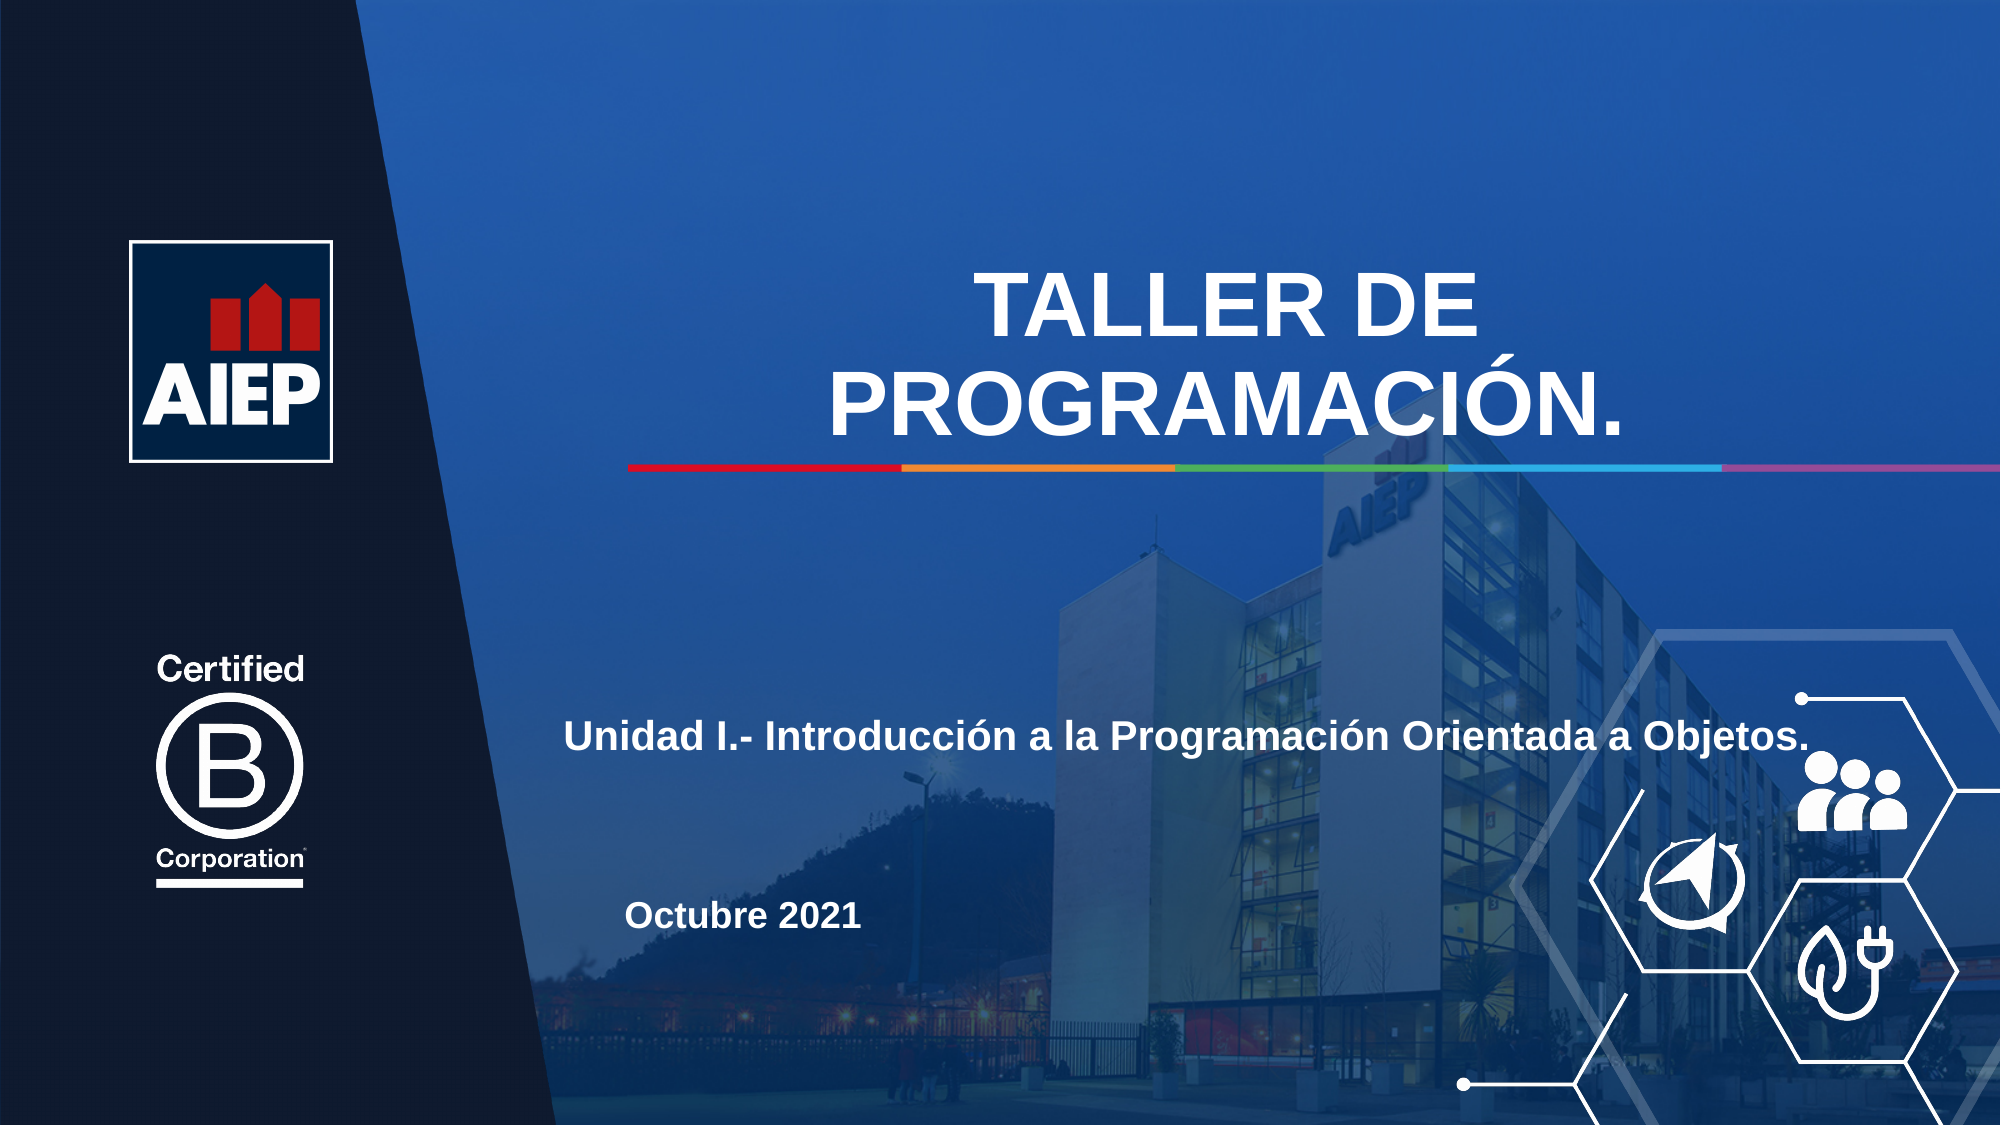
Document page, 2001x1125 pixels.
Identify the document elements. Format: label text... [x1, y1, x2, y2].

subtitle Octubre 2021 [609, 889, 1845, 943]
list Unidad I.- Introducción a la Programación Orientada a Objetos. [548, 675, 1845, 799]
title Taller de programación. [609, 182, 1845, 464]
picture [0, 0, 2001, 1125]
